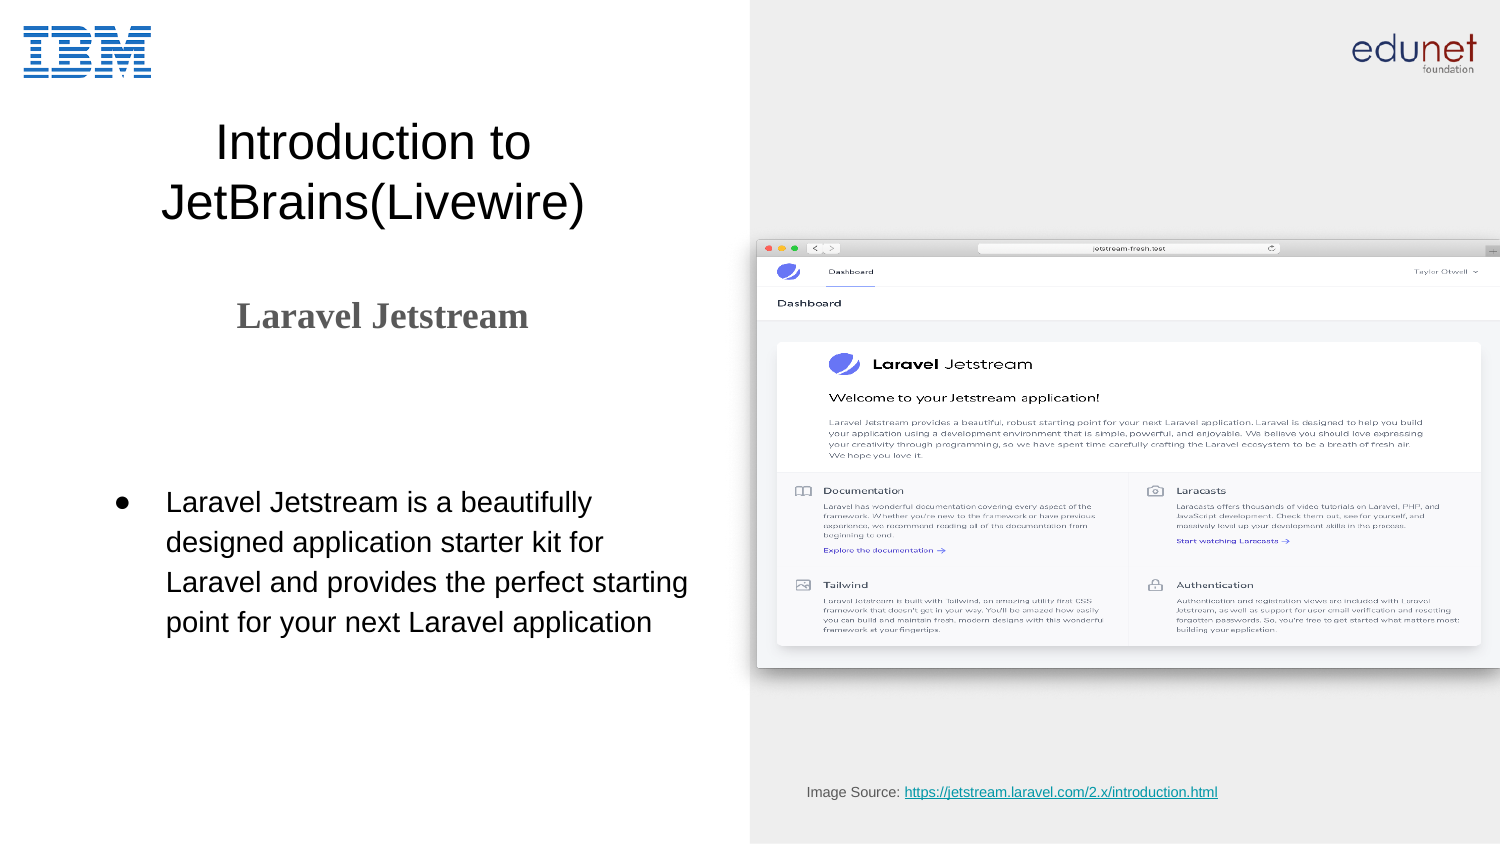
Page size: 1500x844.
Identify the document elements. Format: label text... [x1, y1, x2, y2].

picture [23, 26, 151, 78]
list Image Source: https://jetstream.laravel.com/2.x/introduction.html [791, 764, 1450, 812]
picture [720, 221, 1500, 703]
list Laravel Jetstream is a beautifully designed application starter kit for Laravel and provides the perfect starting point for your next Laravel application [75, 397, 706, 765]
subtitle Laravel Jetstream [41, 257, 706, 363]
title Introduction to JetBrains(Livewire) [41, 117, 706, 223]
picture [1350, 26, 1480, 78]
